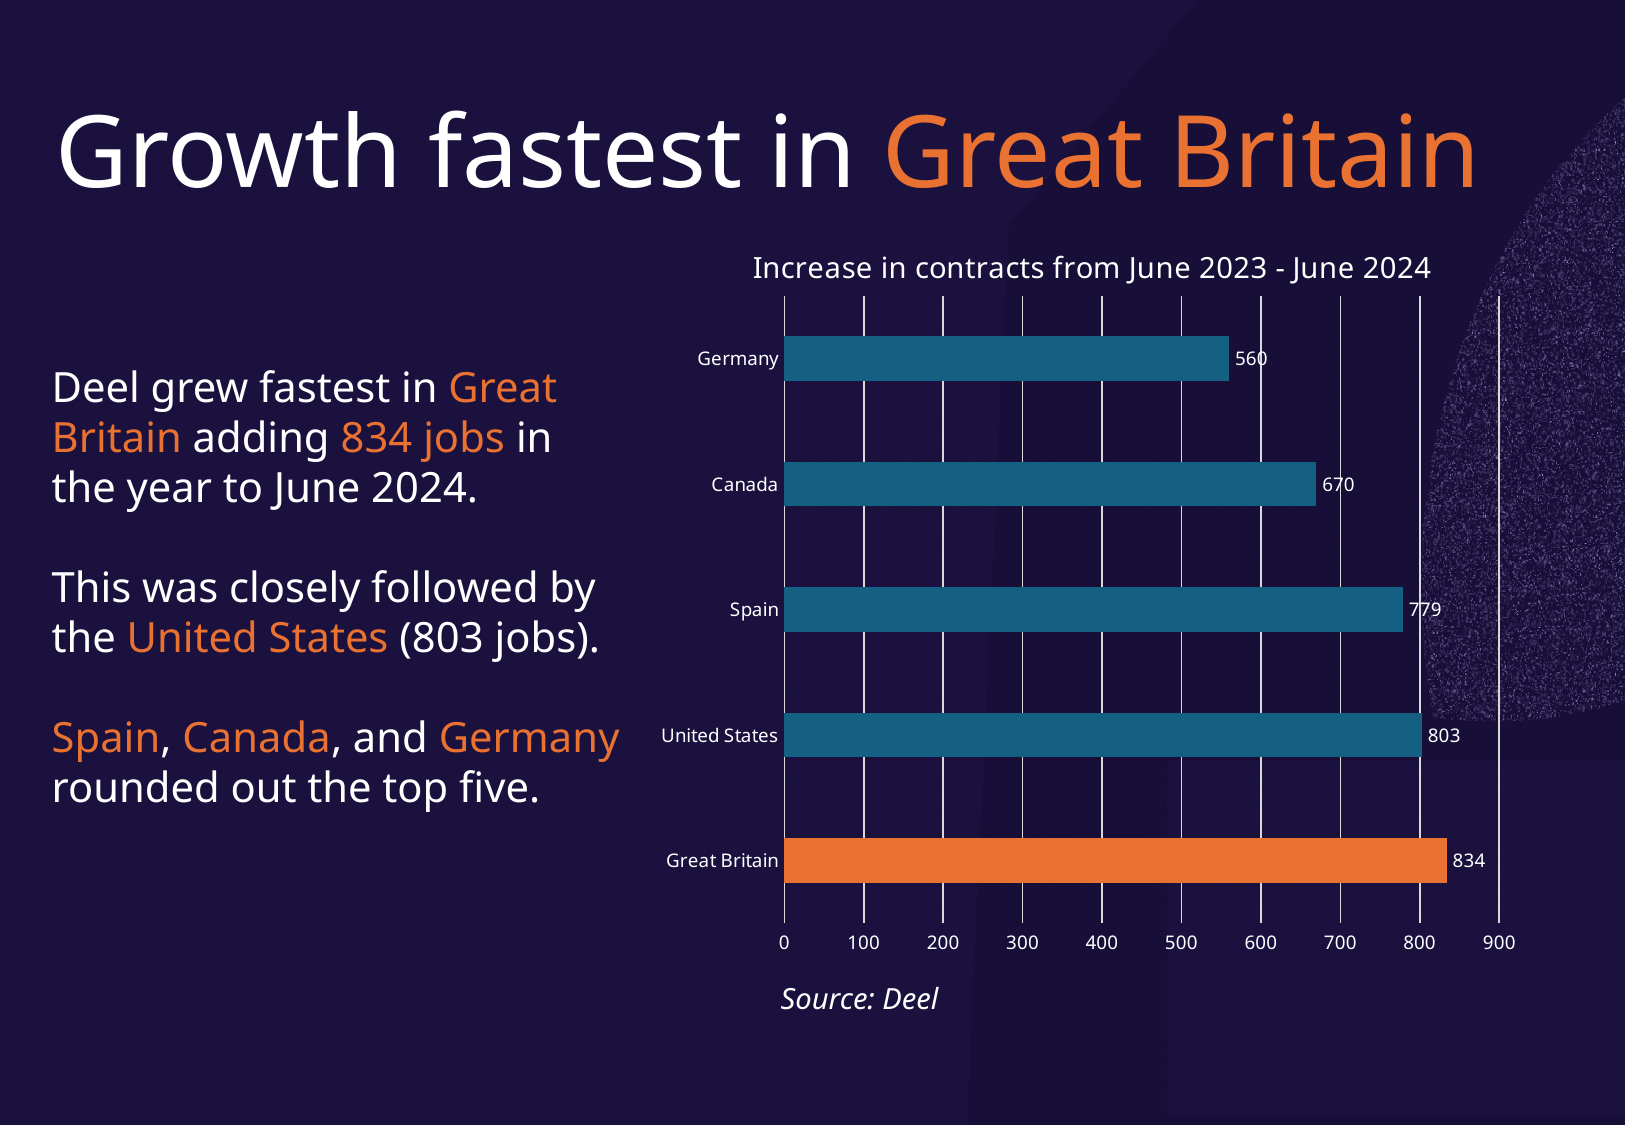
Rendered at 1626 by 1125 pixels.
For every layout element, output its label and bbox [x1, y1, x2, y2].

picture [0, 0, 1625, 1125]
chart [652, 214, 1533, 999]
